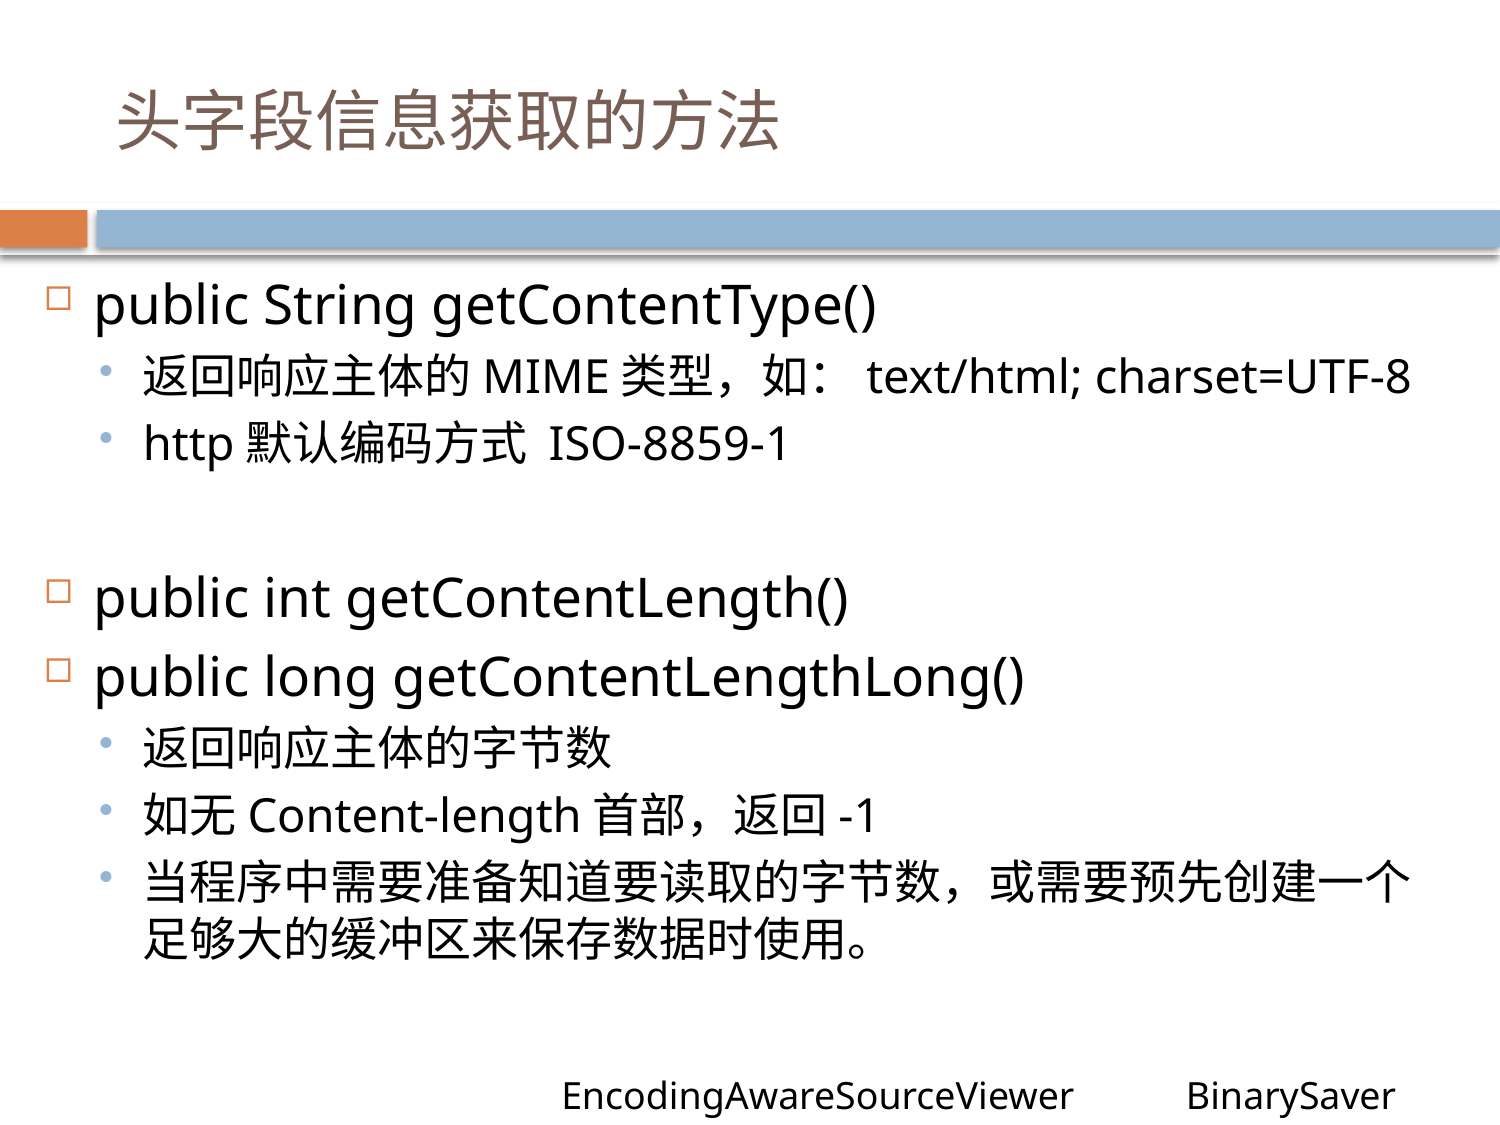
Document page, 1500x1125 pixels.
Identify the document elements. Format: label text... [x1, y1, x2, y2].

list public String getContentType() 返回响应主体的MIME类型，如：text/html; charset=UTF-8 http默认编码方式 ISO-8859-1 public int getContentLength() public long getContentLengthLong() 返回响应主体的字节数 如无Content-length首部，返回-1 当程序中需要准备知道要读取的字节数，或需要预先创建一个足够大的缓冲区来保存数据时使用。 [29, 262, 1438, 1000]
text_box EncodingAwareSourceViewer [546, 1064, 1090, 1124]
title 头字段信息获取的方法 [100, 37, 1438, 200]
text_box BinarySaver [1171, 1064, 1411, 1124]
